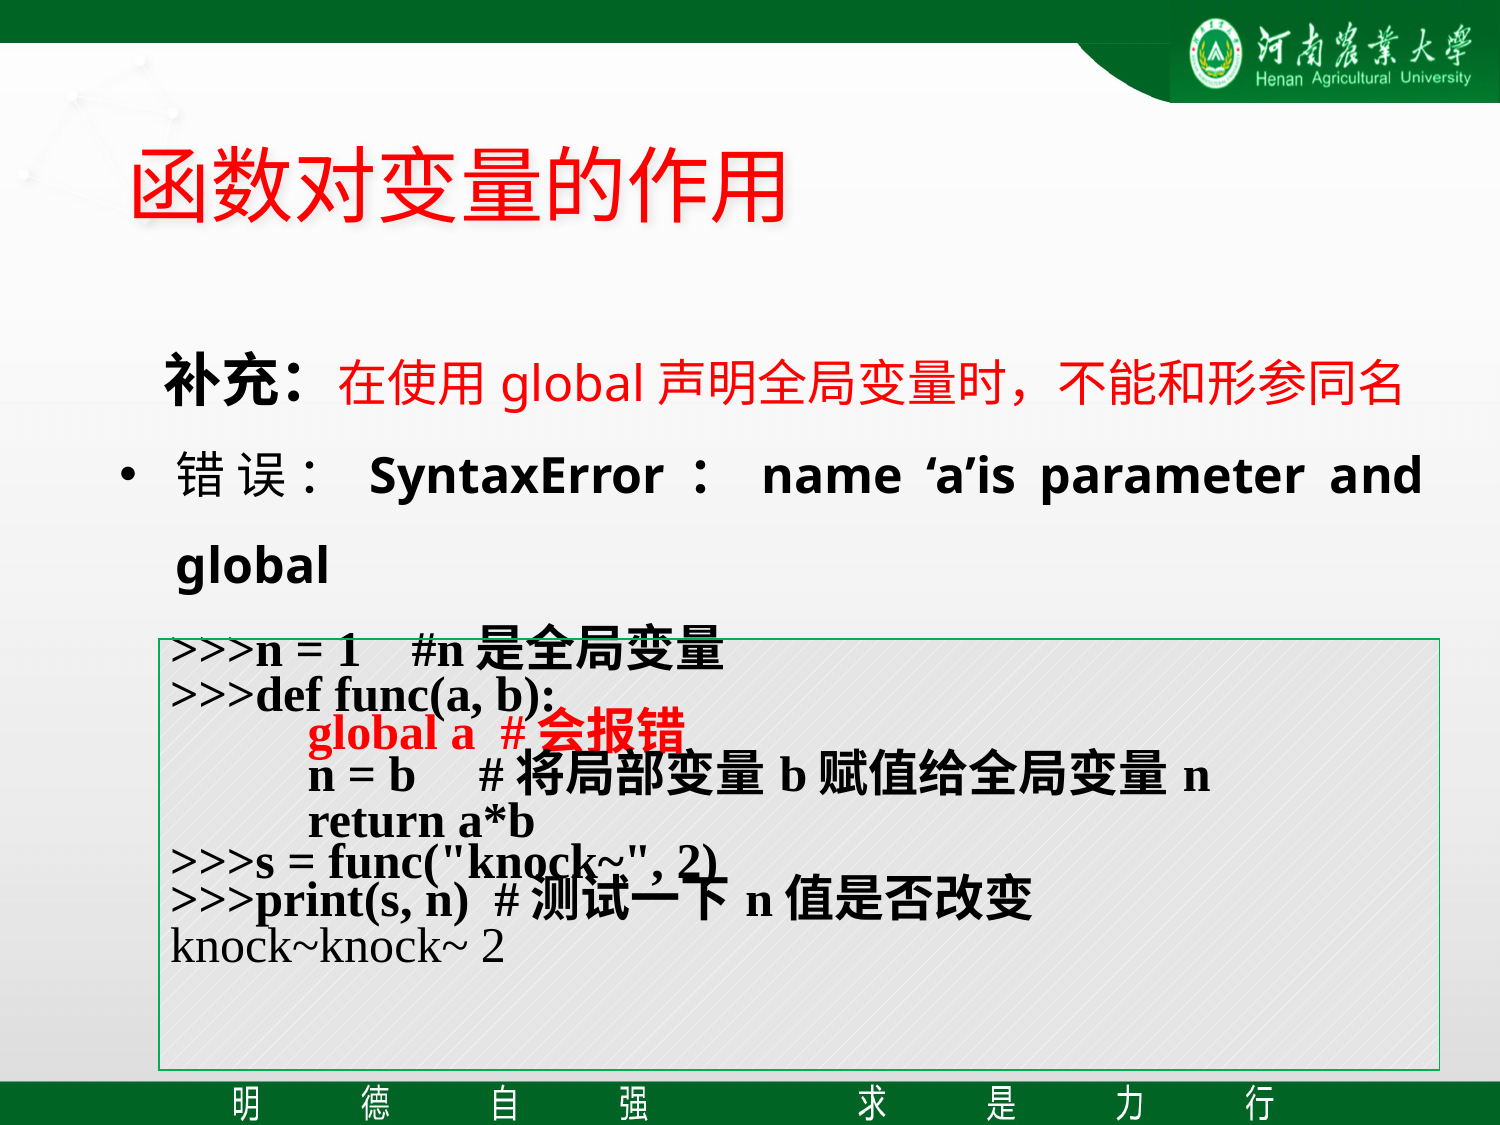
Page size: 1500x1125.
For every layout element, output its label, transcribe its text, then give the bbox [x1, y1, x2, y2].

text_box 补充：在使用global声明全局变量时，不能和形参同名 错误：SyntaxError：name ‘a’is parameter and global [104, 301, 1440, 601]
table_header >>>n = 1 #n是全局变量 >>>def func(a, b): global a #会报错 n = b #将局部变量b赋值给全局变量n return a*b >>>s = func("knock~", 2) >>>print(s, n) #测试一下n值是否改变 knock~knock~ 2 [160, 640, 1439, 1069]
picture [0, 0, 1500, 1125]
text_box 函数对变量的作用 [112, 125, 809, 301]
